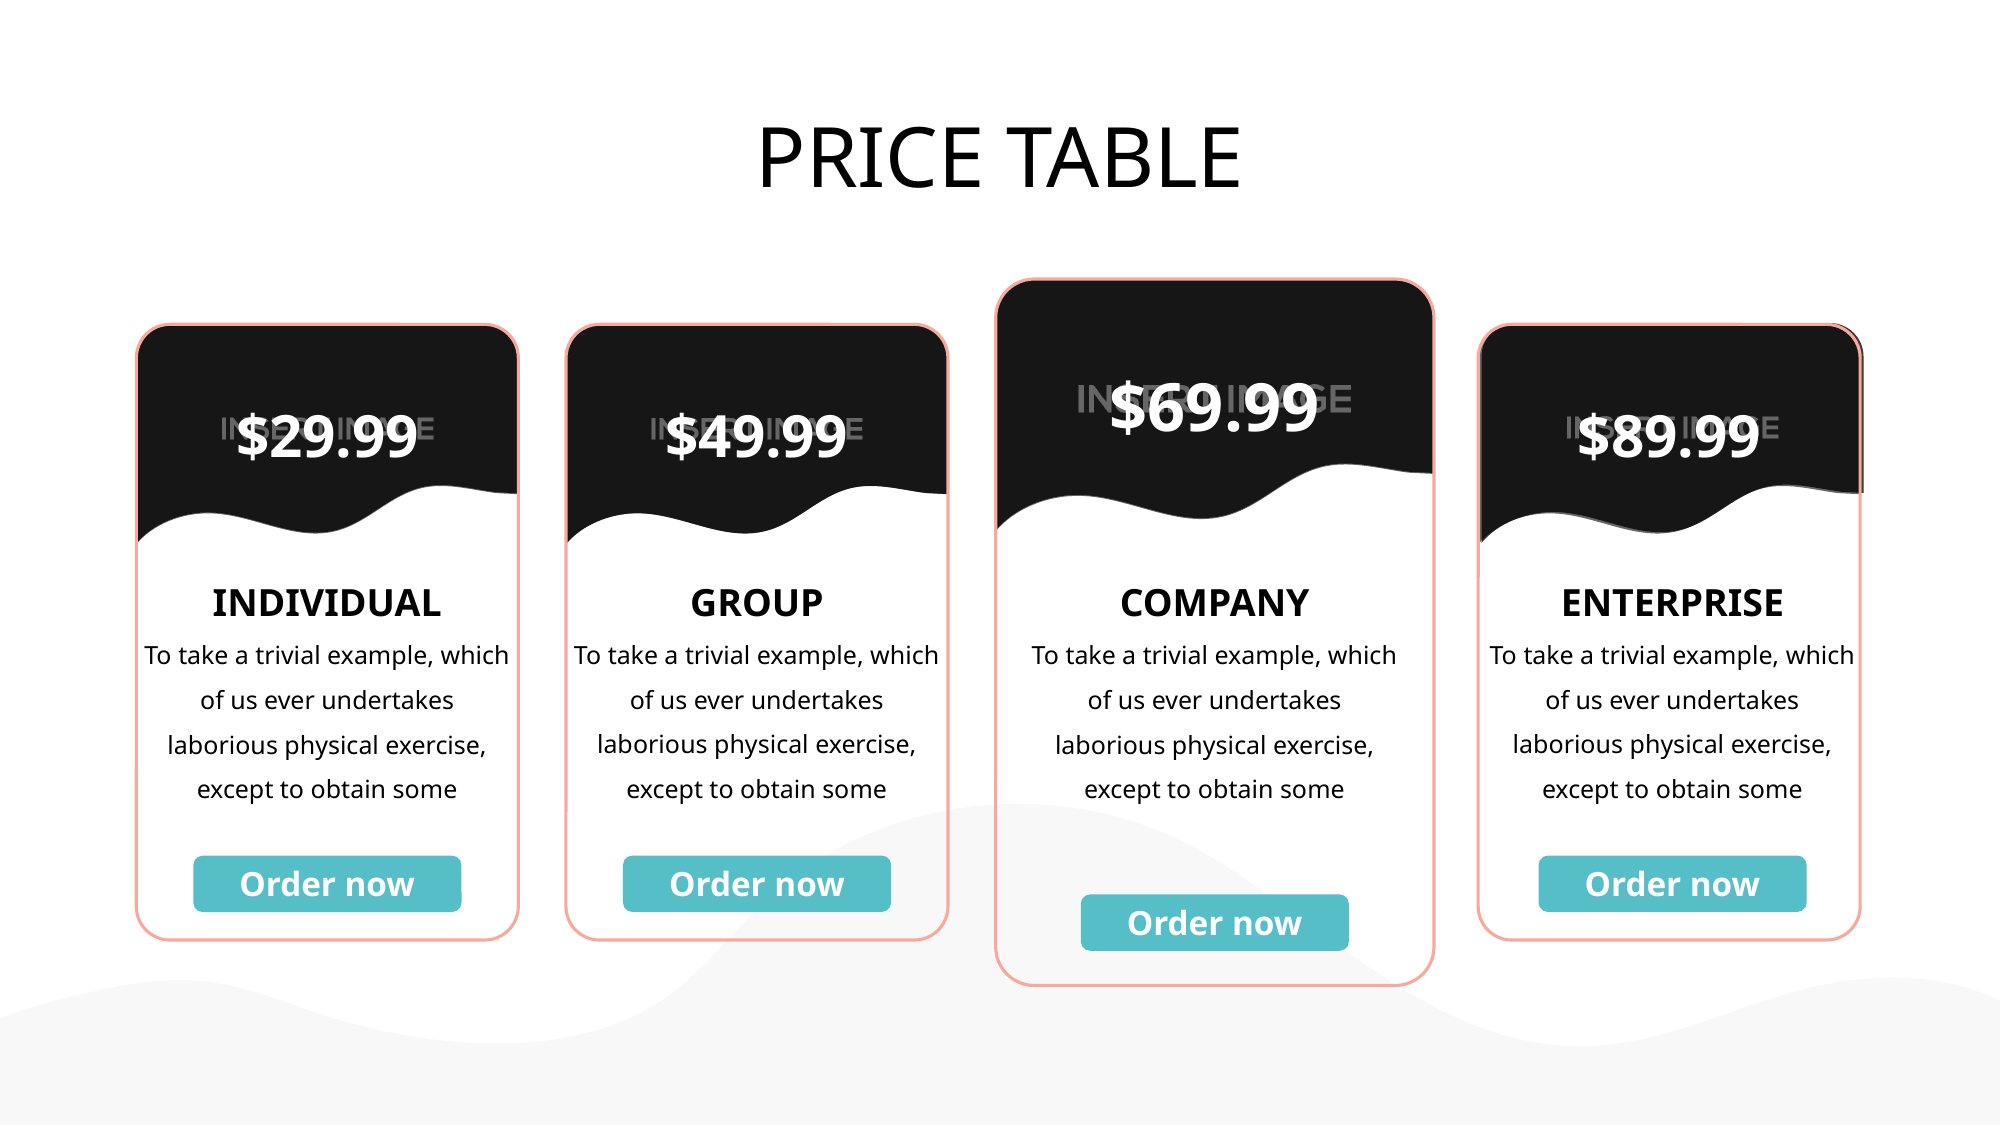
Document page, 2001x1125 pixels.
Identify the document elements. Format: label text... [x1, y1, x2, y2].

picture [136, 323, 519, 544]
text_box [564, 812, 949, 942]
text_box [1079, 893, 1350, 952]
text_box To take a trivial example, which of us ever undertakes laborious physical exercise, except to obtain some [1015, 617, 1414, 812]
text_box To take a trivial example, which of us ever undertakes laborious physical exercise, except to obtain some [557, 616, 956, 812]
text_box GROUP [675, 572, 839, 616]
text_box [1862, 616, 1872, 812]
picture [1481, 322, 1864, 543]
text_box Order now [1111, 894, 1318, 950]
text_box [564, 349, 949, 616]
text_box [1477, 342, 1862, 942]
text_box [192, 854, 463, 914]
text_box [135, 812, 520, 942]
picture [995, 278, 1434, 531]
text_box [135, 351, 520, 617]
picture [565, 324, 948, 544]
text_box Order now [224, 856, 430, 911]
text_box [994, 309, 1436, 987]
text_box To take a trivial example, which of us ever undertakes laborious physical exercise, except to obtain some [128, 617, 527, 812]
text_box COMPANY [1104, 572, 1325, 617]
text_box INDIVIDUAL [197, 572, 457, 617]
text_box Order now [654, 856, 860, 911]
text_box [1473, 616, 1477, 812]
text_box [621, 854, 893, 914]
title PRICE TABLE [399, 91, 1601, 214]
